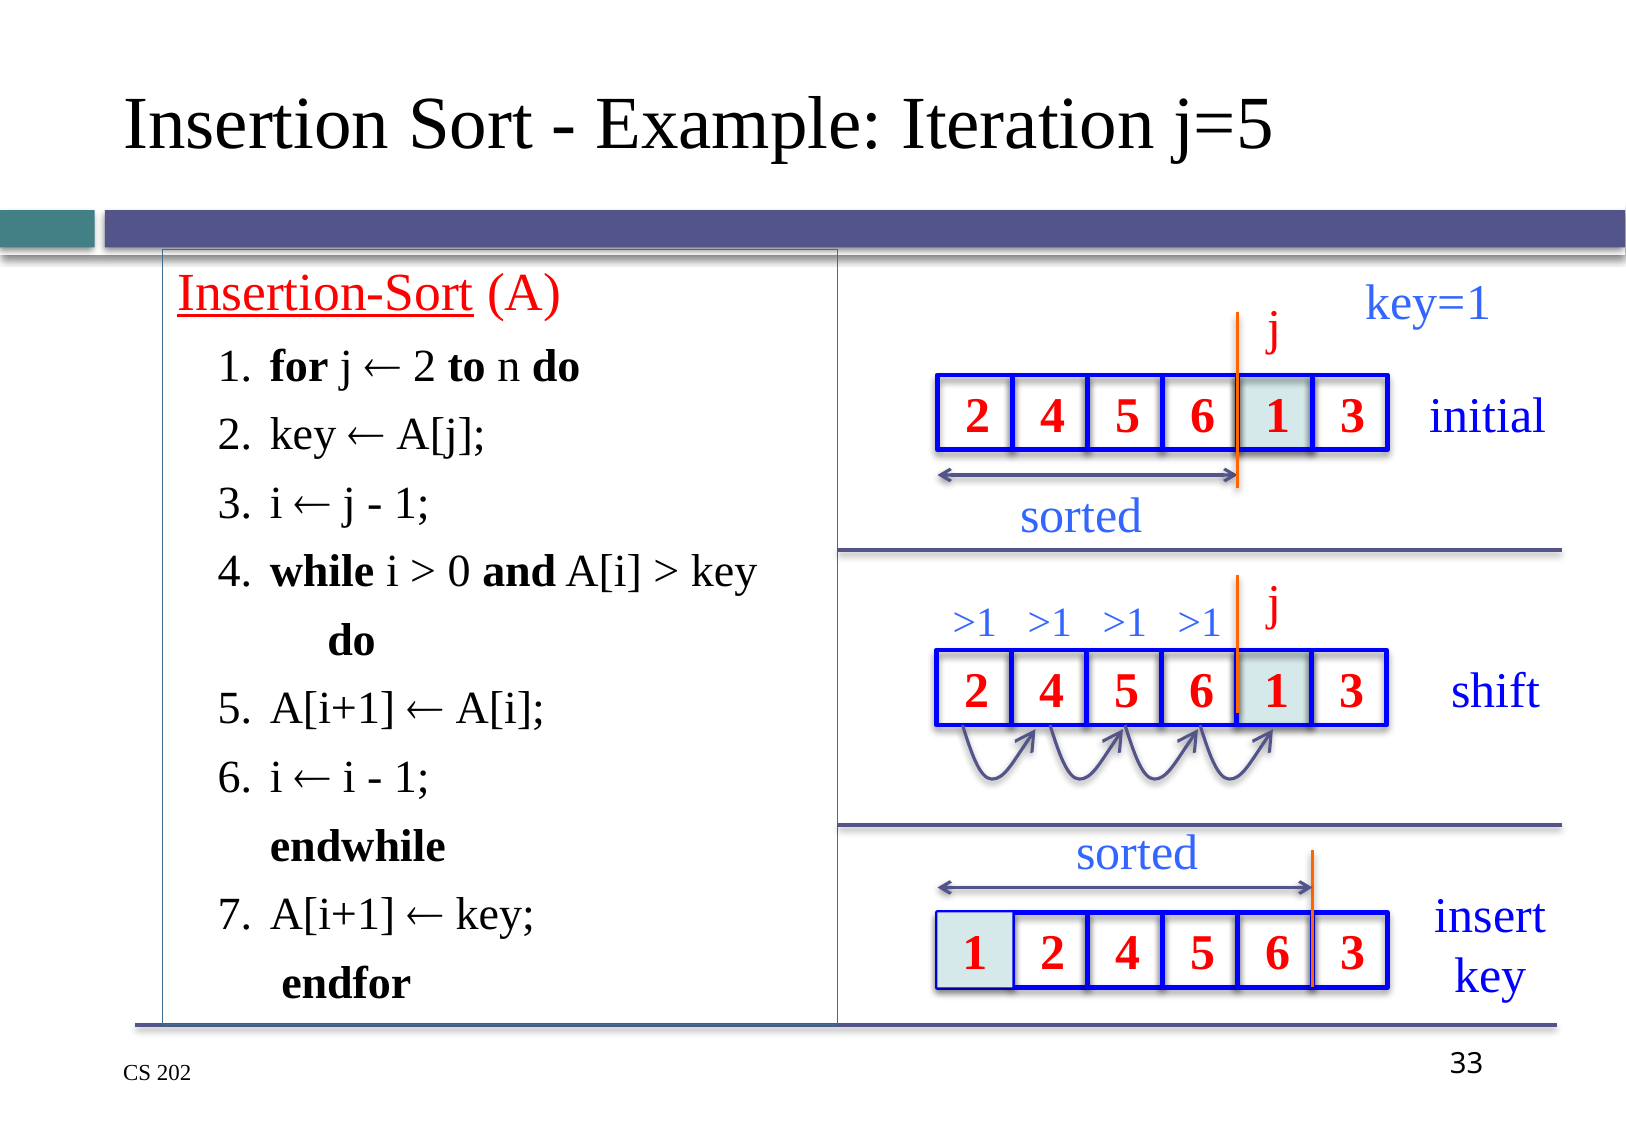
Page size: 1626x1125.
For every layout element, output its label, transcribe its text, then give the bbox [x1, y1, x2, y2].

text_box shift [1436, 649, 1556, 725]
text_box sorted [962, 812, 1313, 824]
text_box sorted [924, 474, 1238, 547]
slide_number 97 [1309, 912, 1314, 989]
text_box initial [1414, 374, 1562, 450]
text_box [937, 912, 1307, 989]
text_box [964, 737, 1035, 781]
text_box j [1252, 287, 1297, 363]
text_box >1 [1163, 587, 1230, 648]
text_box j [1252, 562, 1297, 638]
list Insertion-Sort (A) 1. for j  2 to n do 2. key  A[j]; 3. i  j - 1; 4. while i > 0 and A[i] > key do 5. A[i+1]  A[i]; 6. i  i - 1; endwhile 7. A[i+1]  key; endfor [162, 249, 838, 1025]
text_box key=1 [1350, 262, 1507, 338]
text_box sorted [962, 835, 1313, 887]
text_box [936, 649, 1387, 726]
text_box [1127, 737, 1198, 781]
text_box insert key [1419, 874, 1562, 1010]
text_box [1242, 374, 1388, 451]
text_box >1 [937, 587, 1013, 649]
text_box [1317, 912, 1388, 989]
text_box [1202, 737, 1273, 781]
title Insertion Sort - Example: Iteration j=5 [108, 37, 1558, 200]
text_box >1 [1088, 587, 1163, 648]
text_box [937, 374, 1232, 451]
text_box [1052, 737, 1123, 781]
text_box >1 [1013, 587, 1088, 648]
